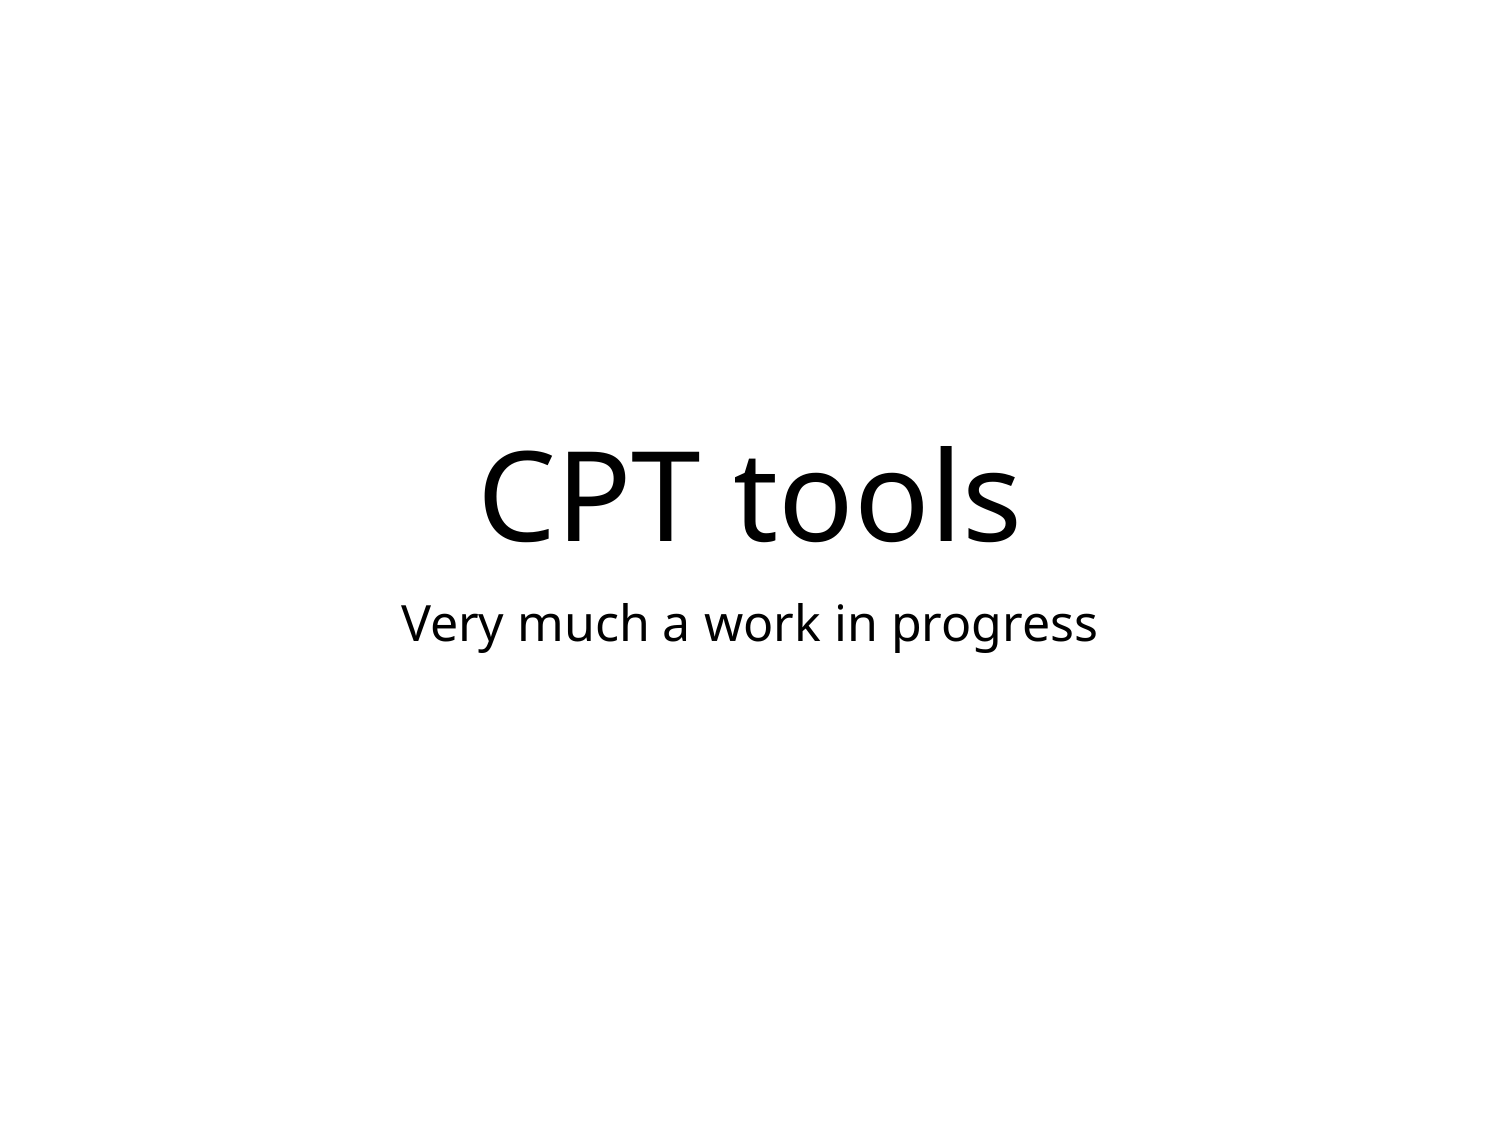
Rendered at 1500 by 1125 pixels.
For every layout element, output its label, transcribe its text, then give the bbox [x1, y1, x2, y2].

title CPT tools [112, 184, 1388, 576]
subtitle Very much a work in progress [187, 590, 1313, 863]
